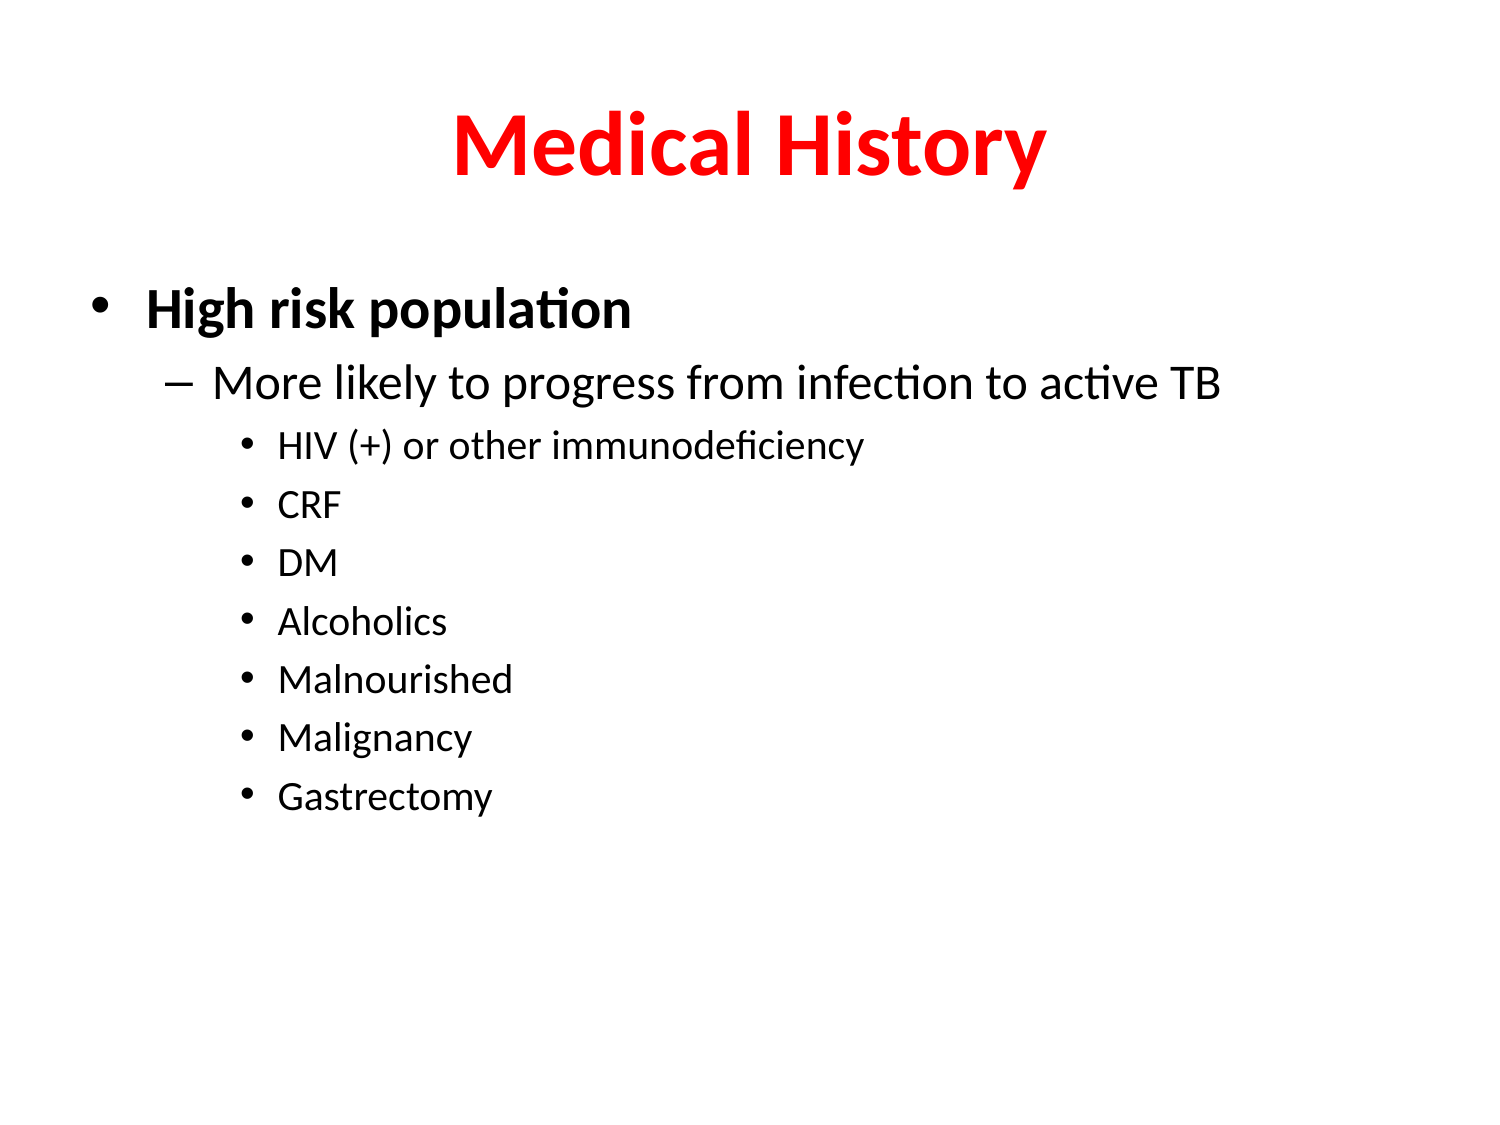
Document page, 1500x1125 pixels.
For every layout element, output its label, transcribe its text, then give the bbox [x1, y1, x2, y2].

list High risk population More likely to progress from infection to active TB HIV (+) or other immunodeficiency CRF DM Alcoholics Malnourished Malignancy Gastrectomy [74, 262, 1426, 1006]
title Medical History [74, 44, 1426, 233]
